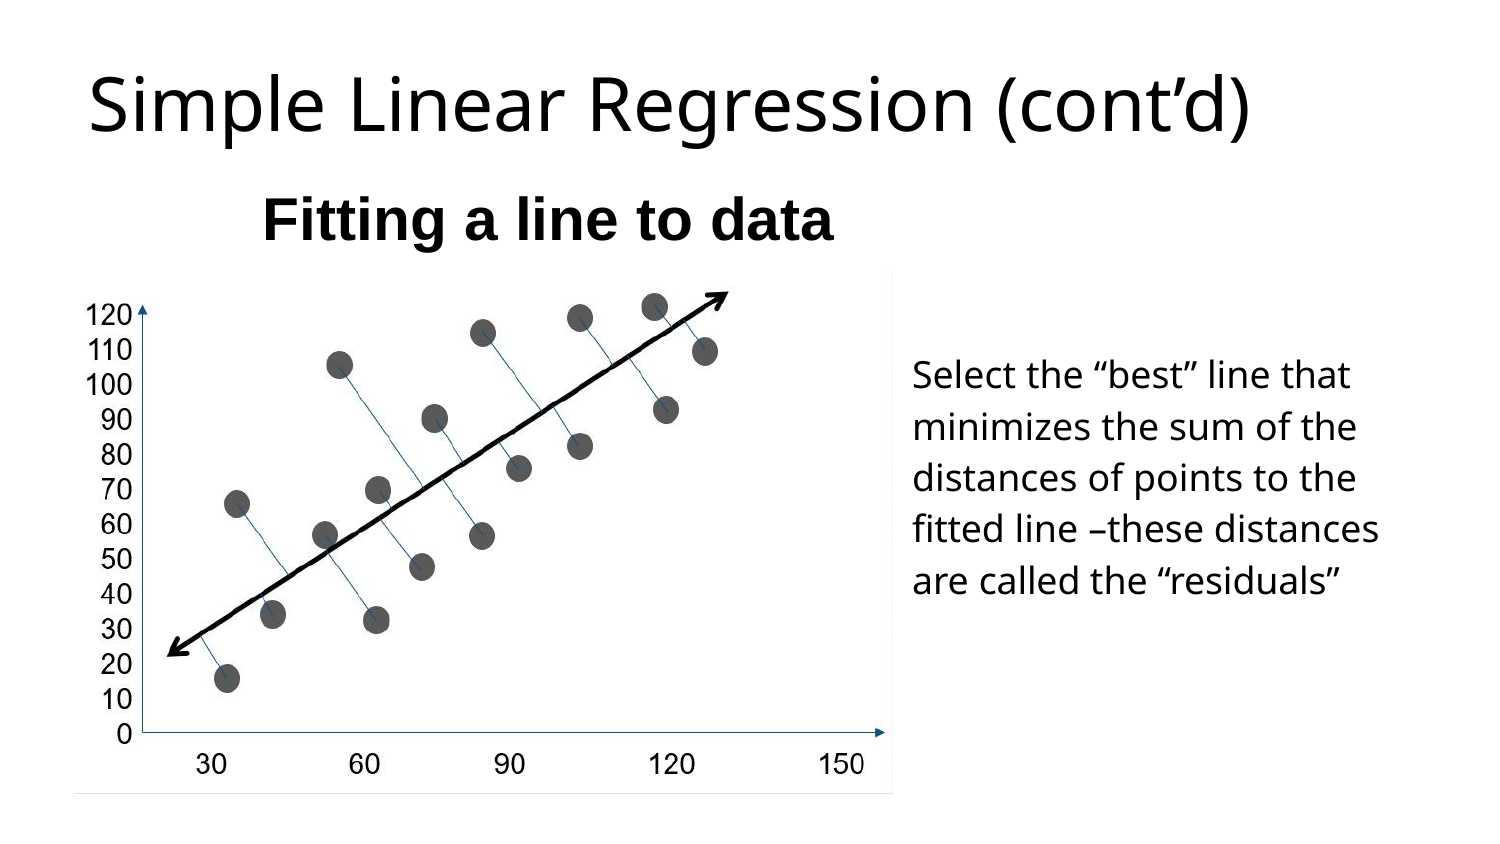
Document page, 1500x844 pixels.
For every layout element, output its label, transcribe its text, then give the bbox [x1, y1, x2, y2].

title Simple Linear Regression (cont’d) [63, 25, 1437, 198]
text_box Select the “best” line that minimizes the sum of the distances of points to the fitted line –these distances are called the “residuals” [910, 343, 1438, 602]
picture [74, 271, 893, 794]
text_box Fitting a line to data [260, 177, 835, 253]
